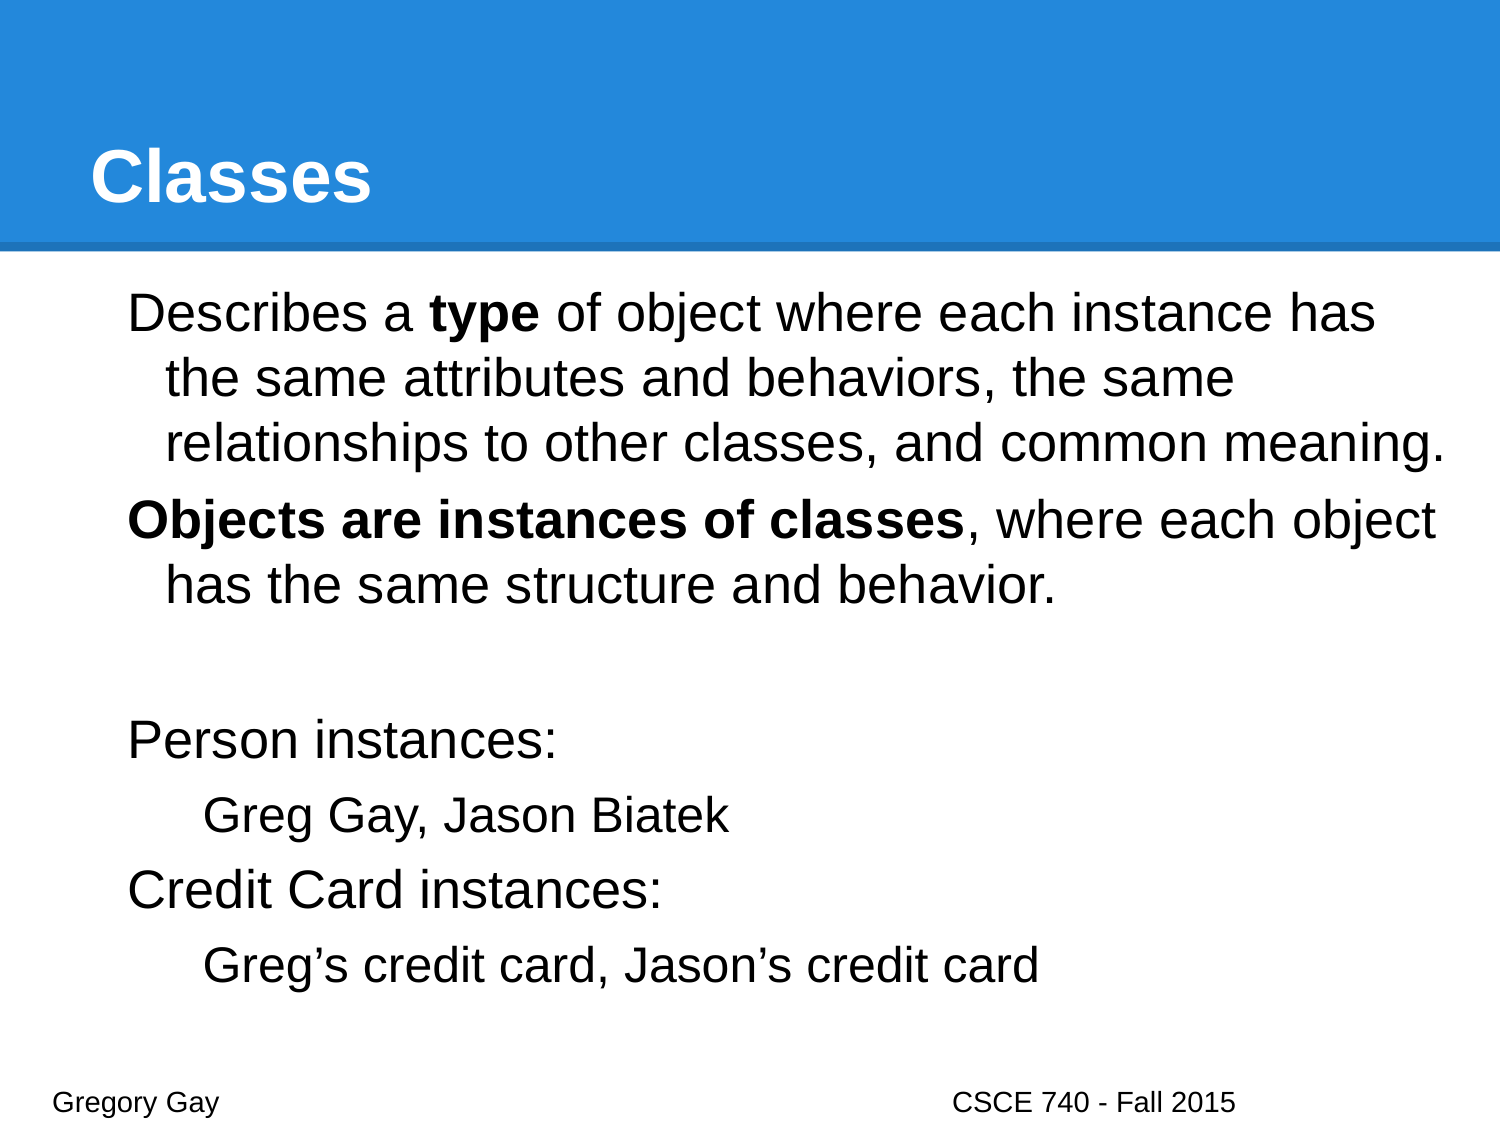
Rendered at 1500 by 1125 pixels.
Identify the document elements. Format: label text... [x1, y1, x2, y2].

text_box Gregory Gay CSCE 740 - Fall 2015 14 [37, 1068, 1463, 1114]
list Describes a type of object where each instance has the same attributes and behaviors, the same relationships to other classes, and common meaning. Objects are instances of classes, where each object has the same structure and behavior. Person instances: Greg Gay, Jason Biatek Credit Card instances: Greg’s credit card, Jason’s credit card [75, 262, 1476, 1078]
title Classes [75, 45, 1425, 233]
